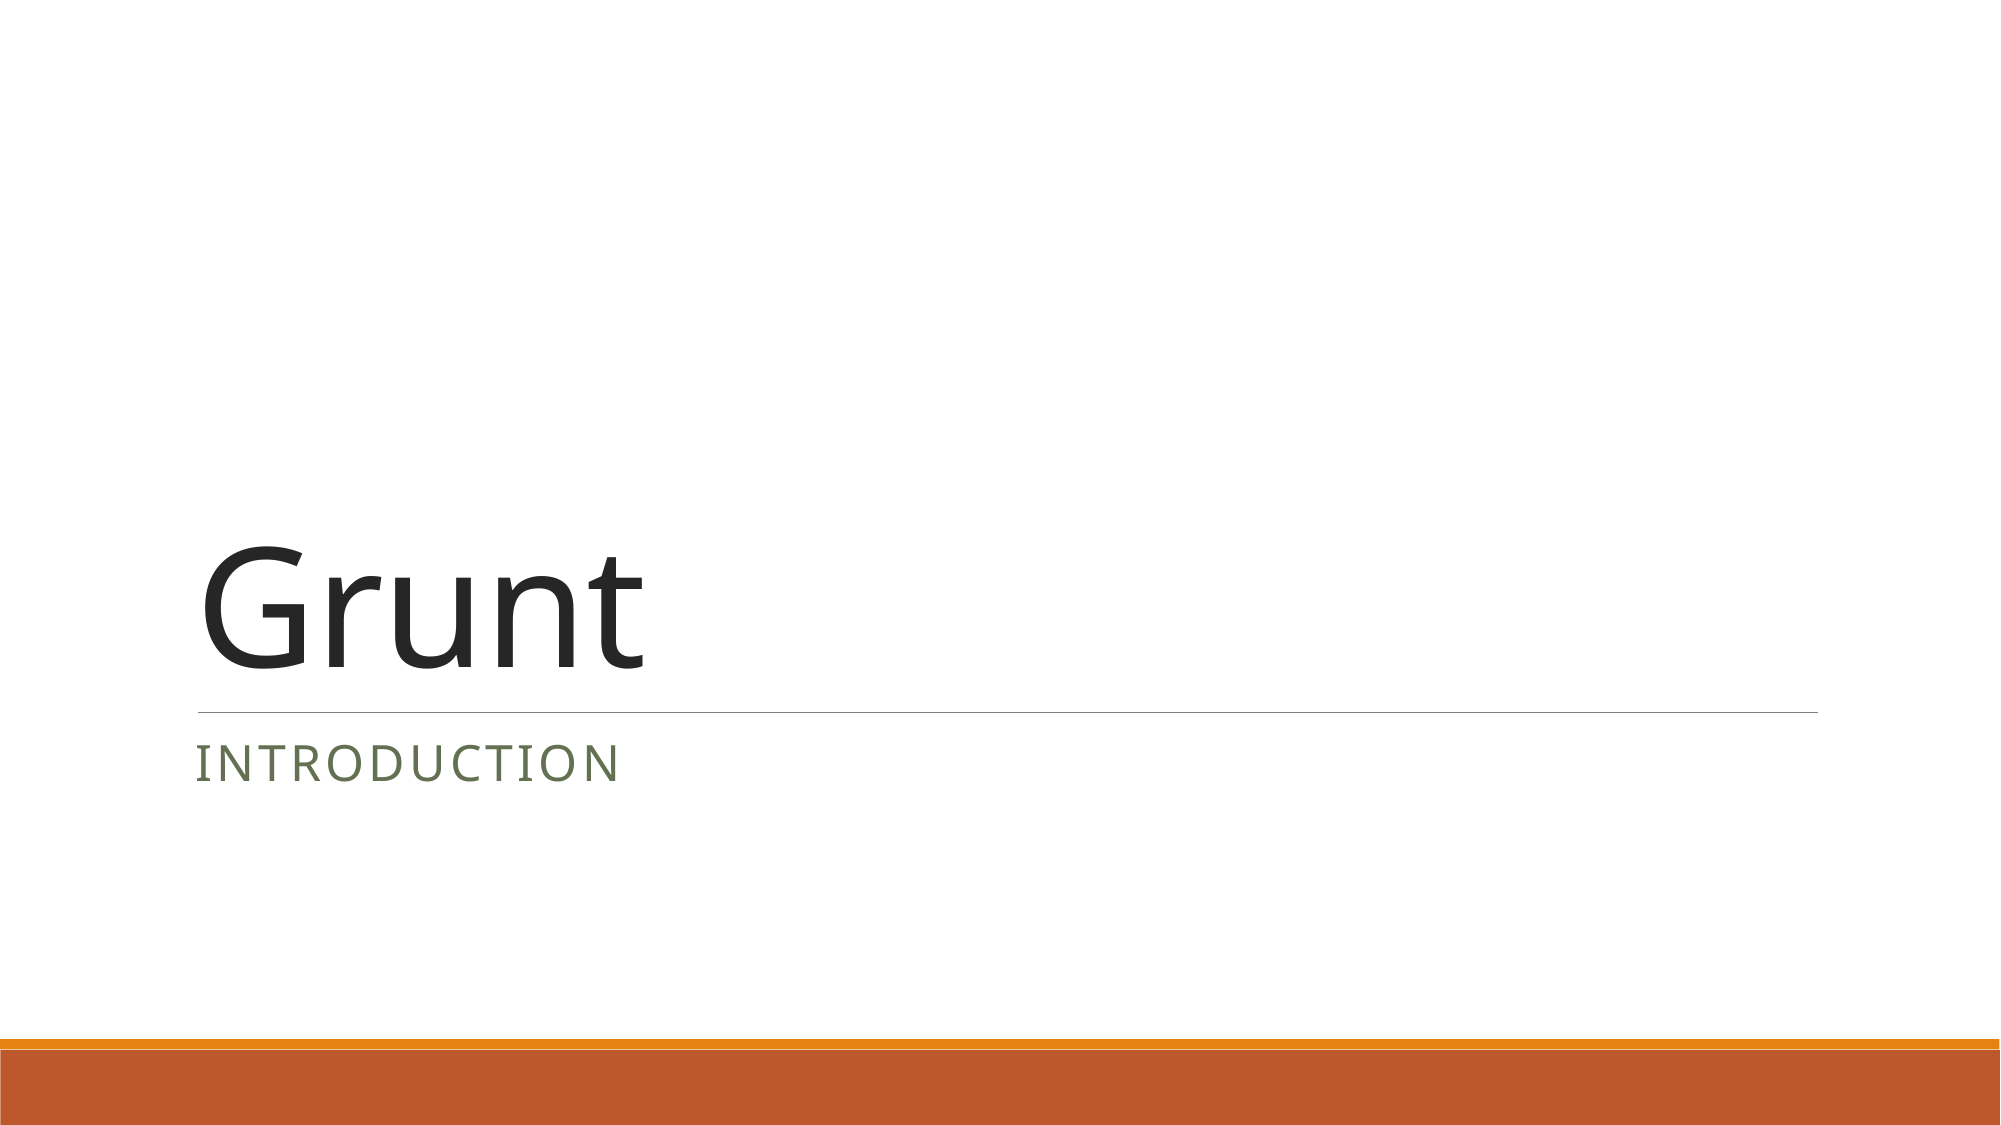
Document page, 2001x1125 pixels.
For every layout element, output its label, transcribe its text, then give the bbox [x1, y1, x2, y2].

subtitle introduction [180, 730, 1831, 919]
title Grunt [180, 124, 1830, 710]
